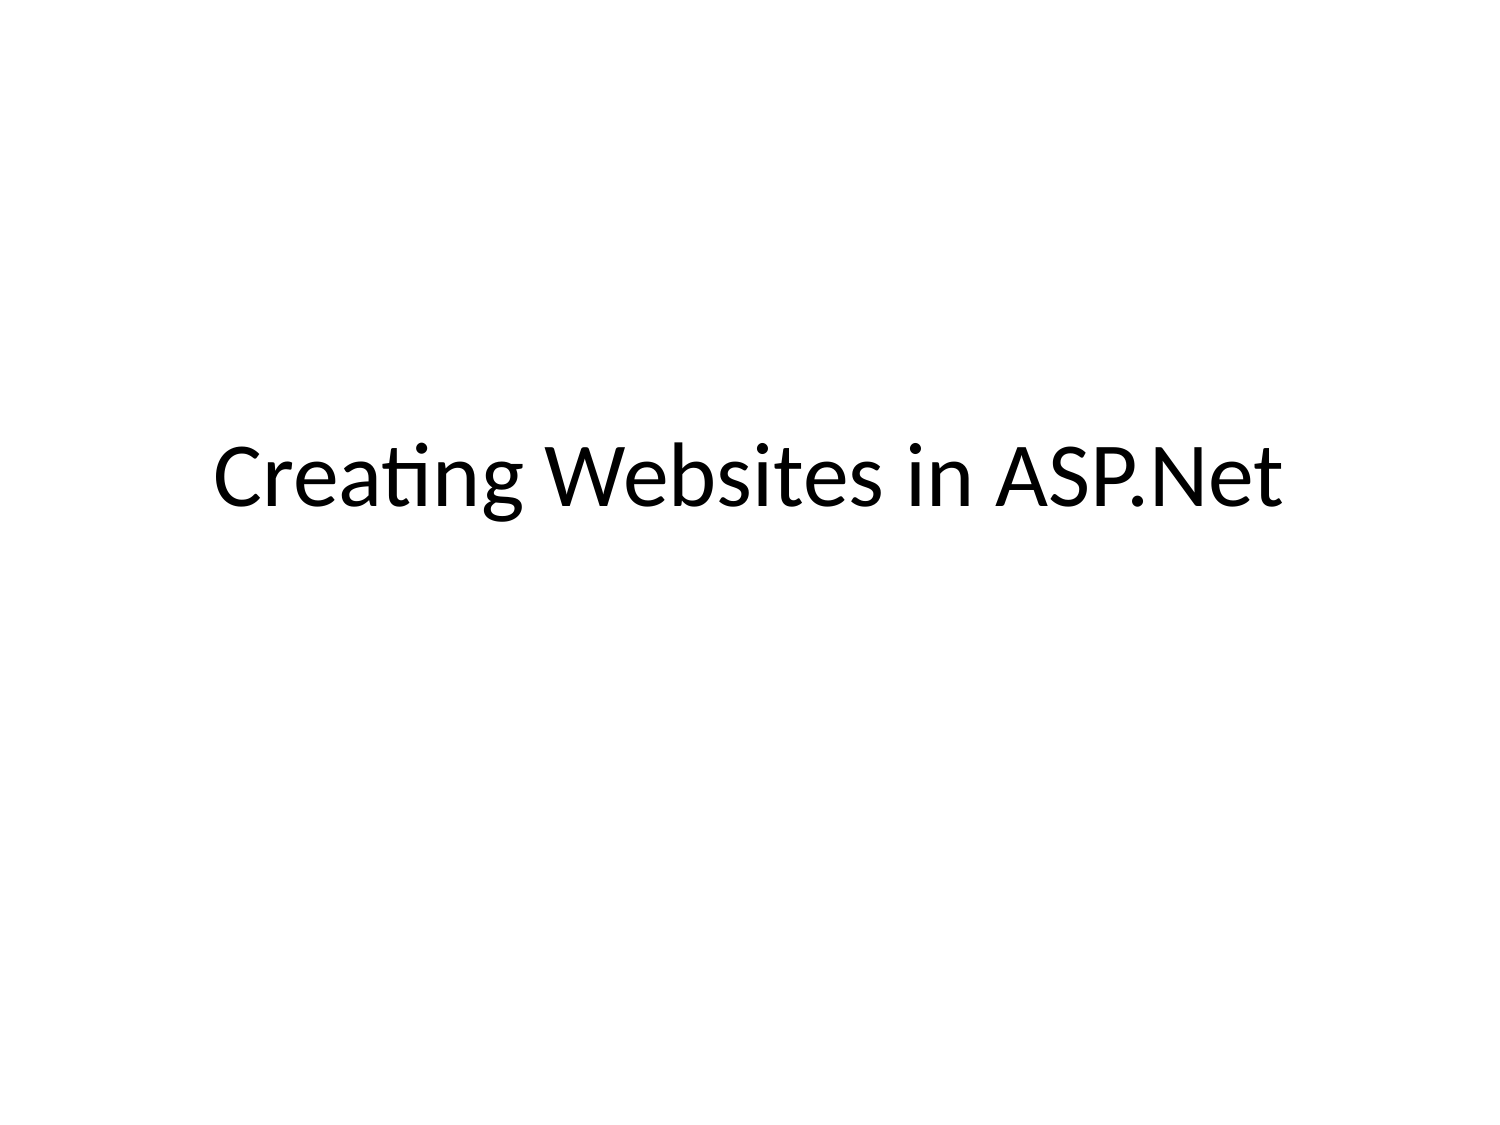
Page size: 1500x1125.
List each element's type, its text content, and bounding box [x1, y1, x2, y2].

title Creating Websites in ASP.Net [112, 349, 1388, 591]
